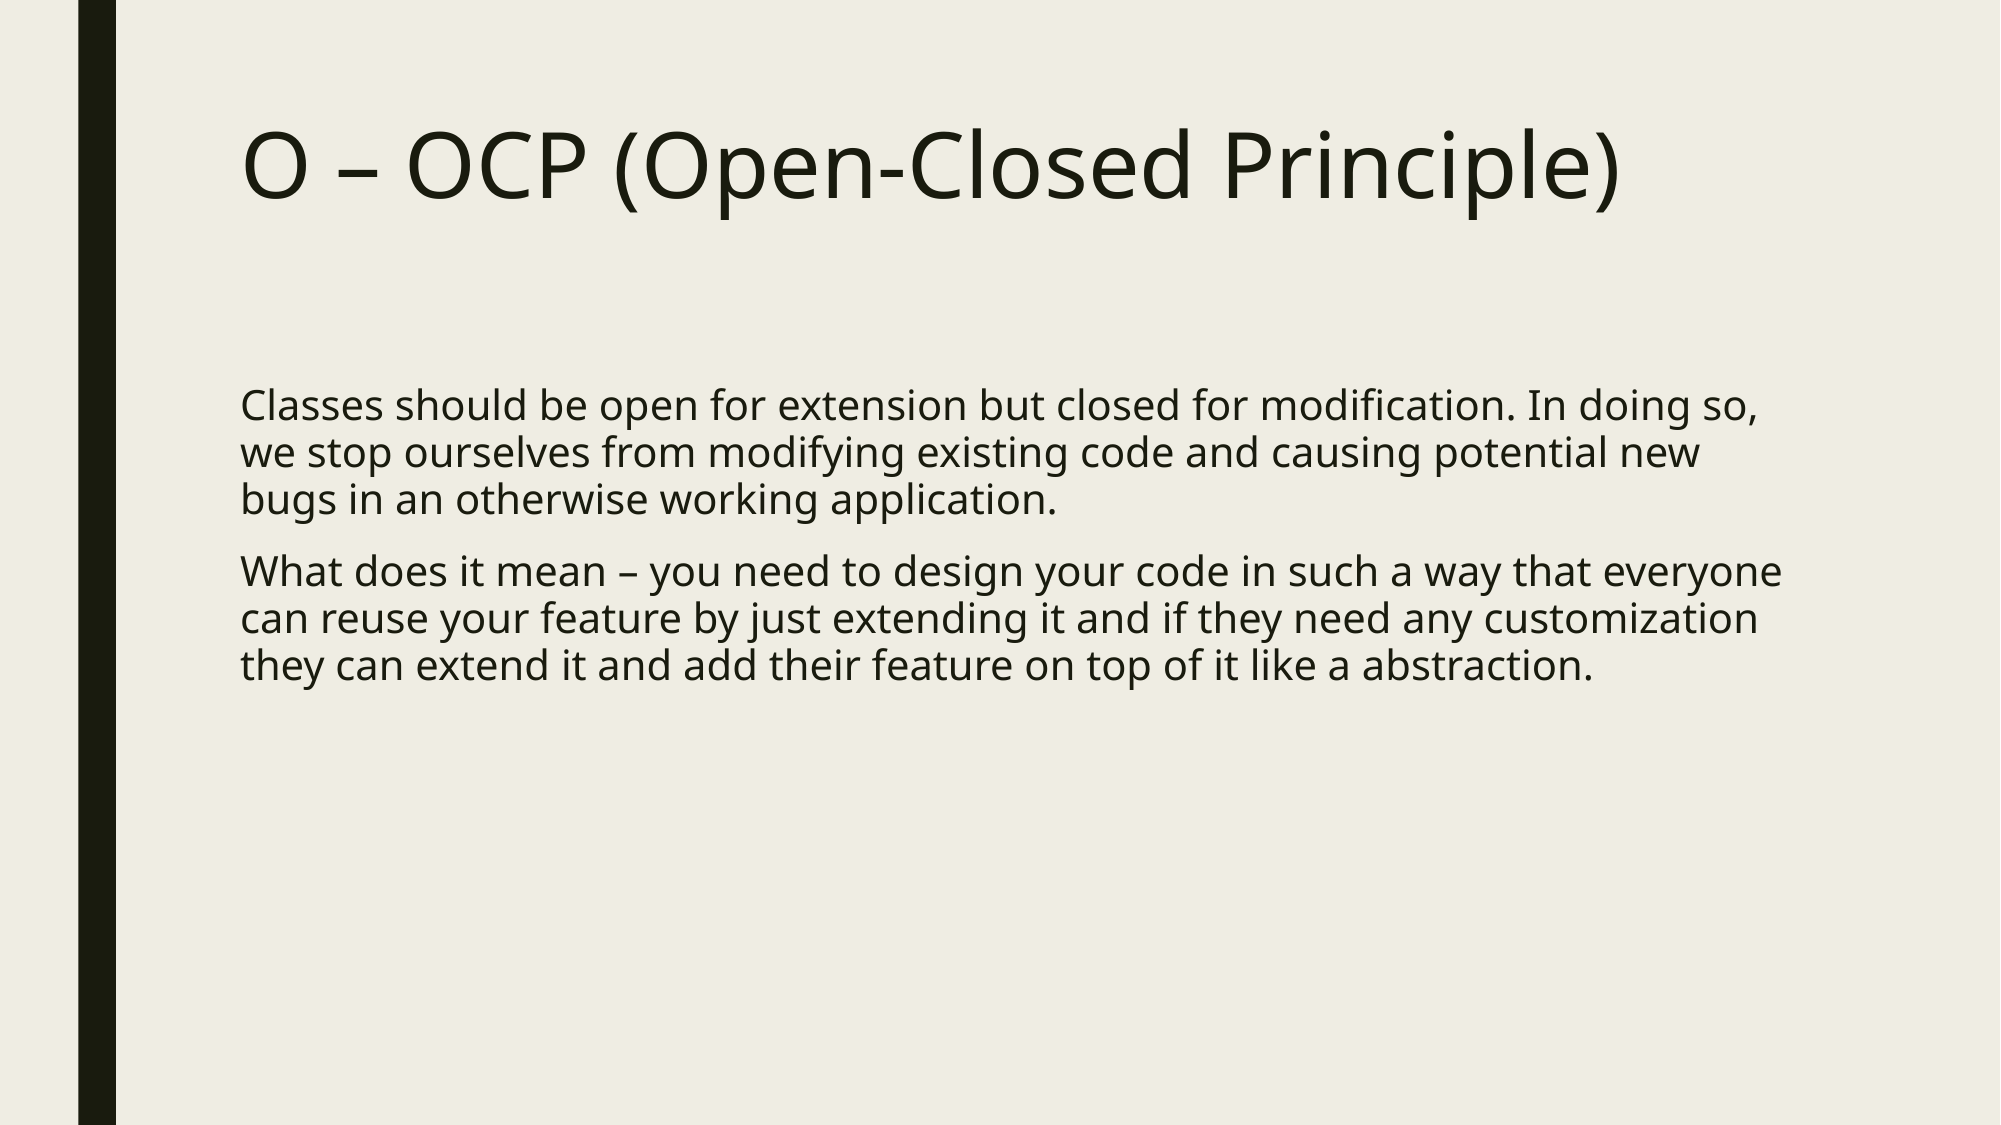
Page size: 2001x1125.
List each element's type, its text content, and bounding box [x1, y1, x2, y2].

list Classes should be open for extension but closed for modification. In doing so, we stop ourselves from modifying existing code and causing potential new bugs in an otherwise working application. What does it mean – you need to design your code in such a way that everyone can reuse your feature by just extending it and if they need any customization they can extend it and add their feature on top of it like a abstraction. [225, 375, 1800, 963]
title O – OCP (Open-Closed Principle) [225, 112, 1800, 252]
